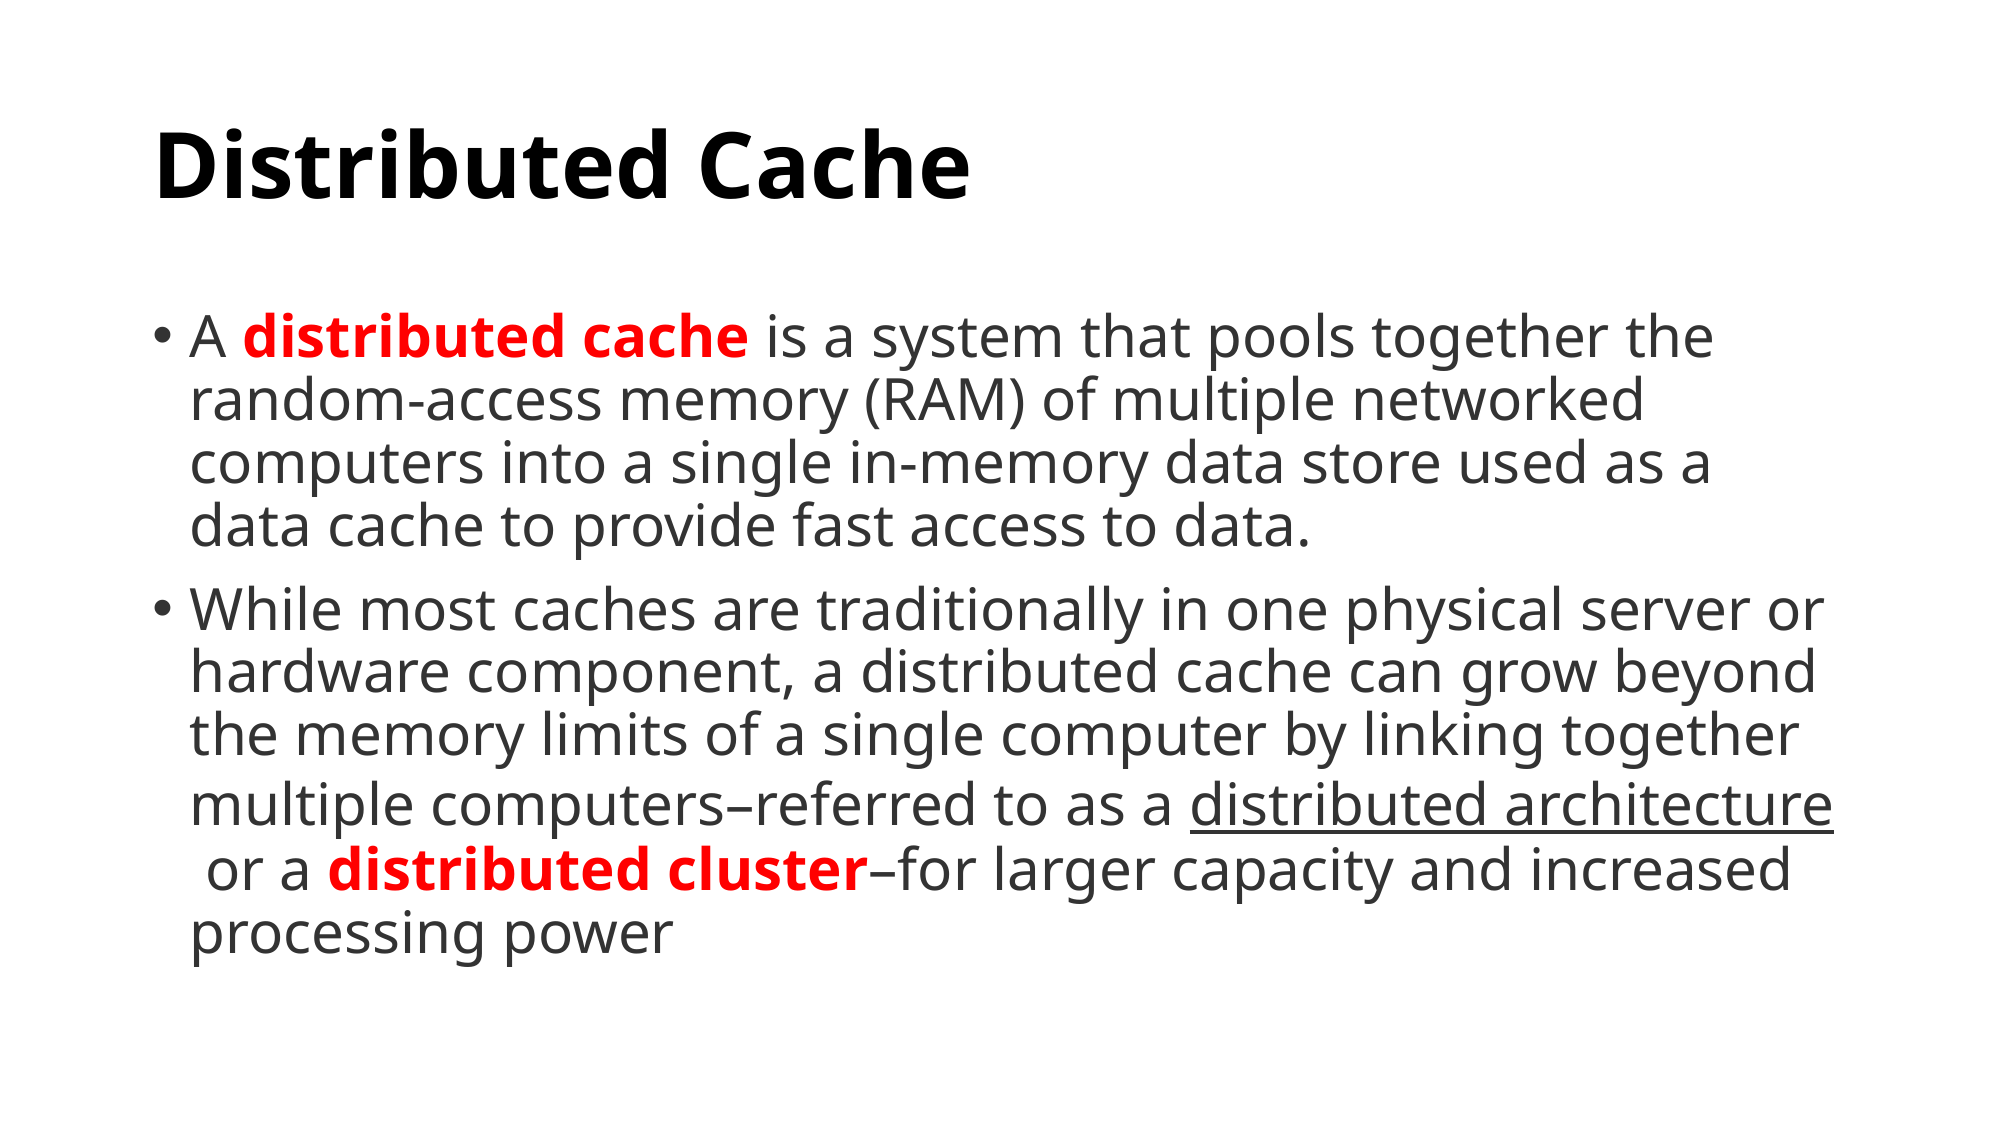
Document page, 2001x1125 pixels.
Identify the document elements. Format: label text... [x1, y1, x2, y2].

list A distributed cache is a system that pools together the random-access memory (RAM) of multiple networked computers into a single in-memory data store used as a data cache to provide fast access to data. While most caches are traditionally in one physical server or hardware component, a distributed cache can grow beyond the memory limits of a single computer by linking together multiple computers–referred to as a distributed architecture or a distributed cluster–for larger capacity and increased processing power [137, 299, 1863, 976]
title Distributed Cache [137, 59, 1863, 278]
